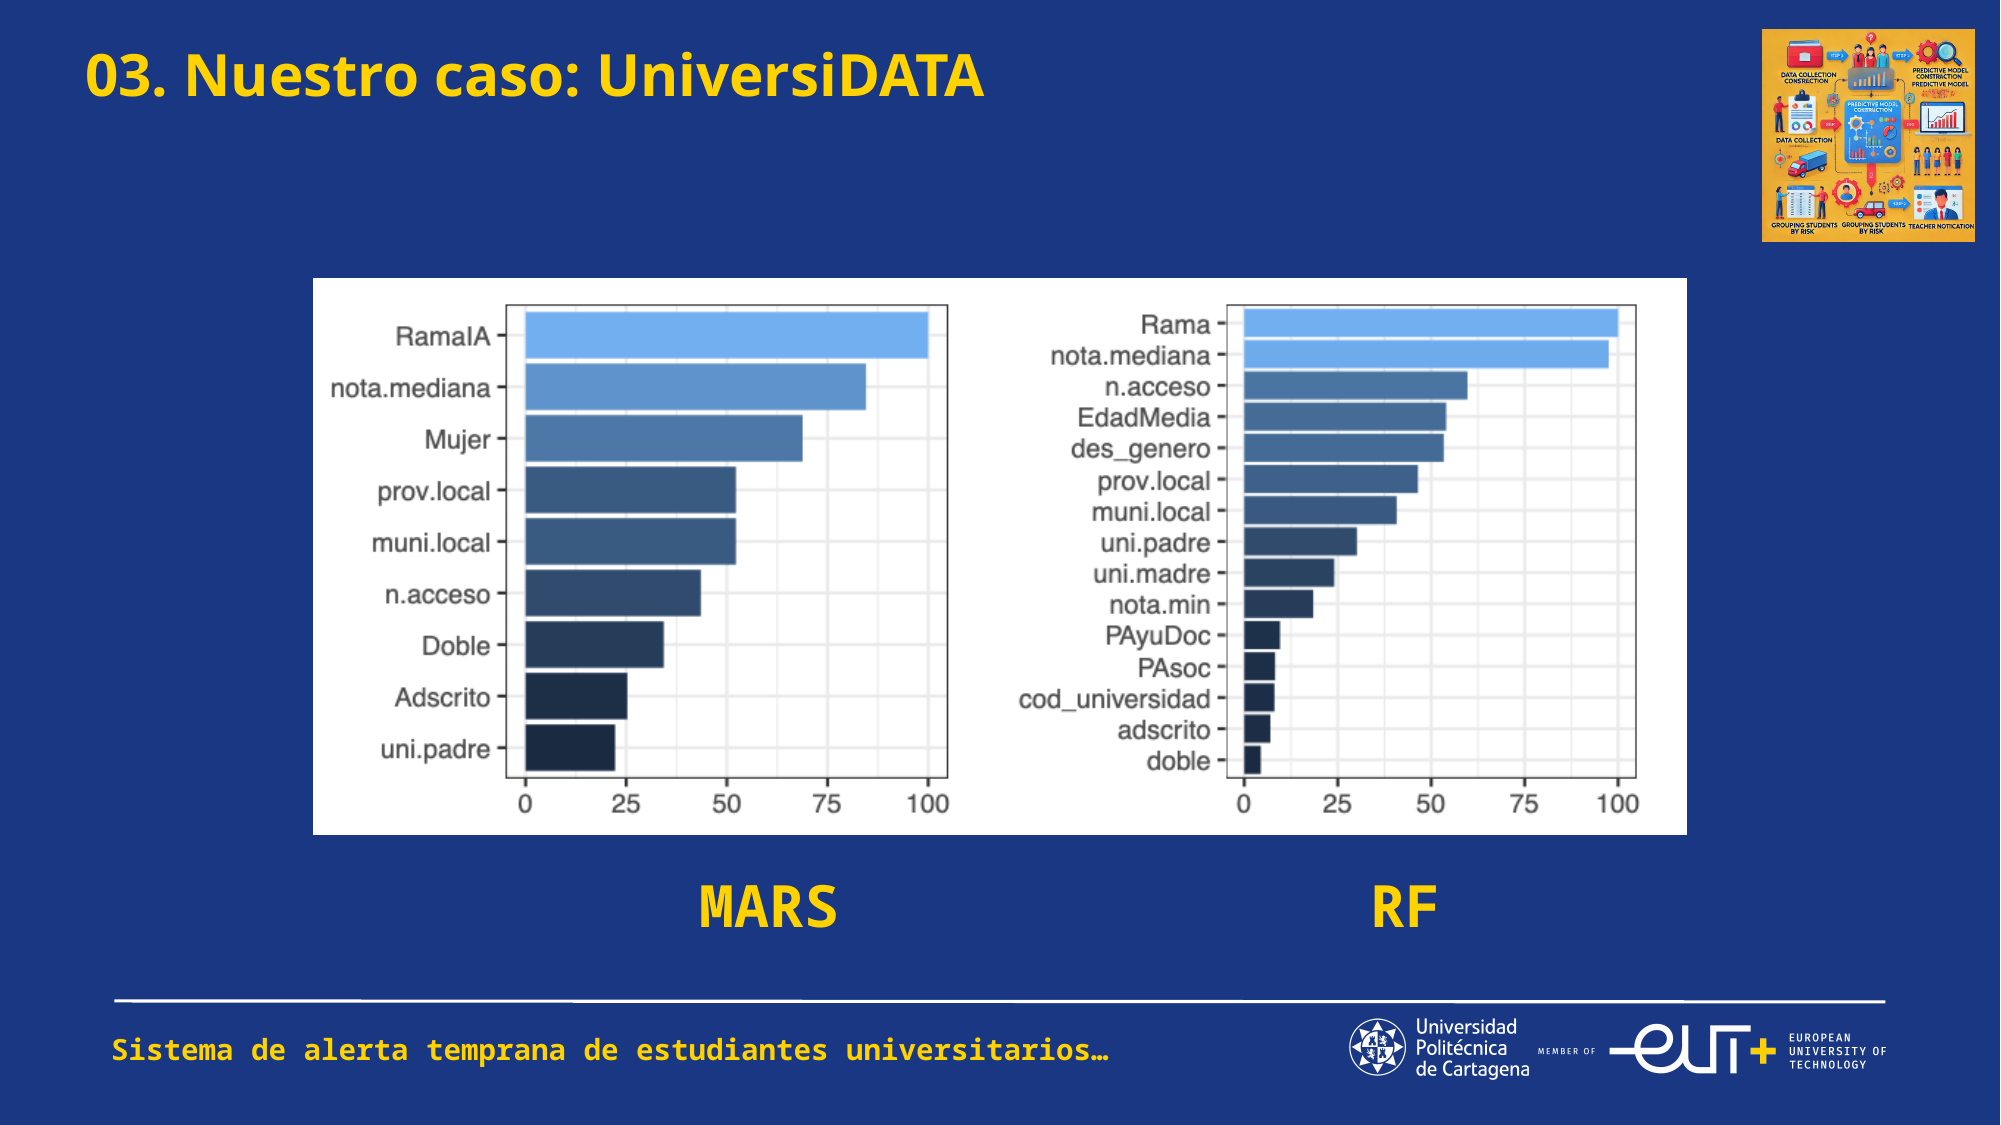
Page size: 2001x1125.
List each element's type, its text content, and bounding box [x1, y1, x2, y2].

text_box Sistema de alerta temprana de estudiantes universitarios… [96, 1023, 1273, 1074]
picture [1349, 1018, 1886, 1080]
title 03. Nuestro caso: UniversiDATA [70, 0, 1796, 163]
text_box MARS [684, 861, 869, 947]
picture [313, 278, 1687, 835]
picture [1762, 29, 1975, 242]
text_box RF [1312, 861, 1497, 947]
